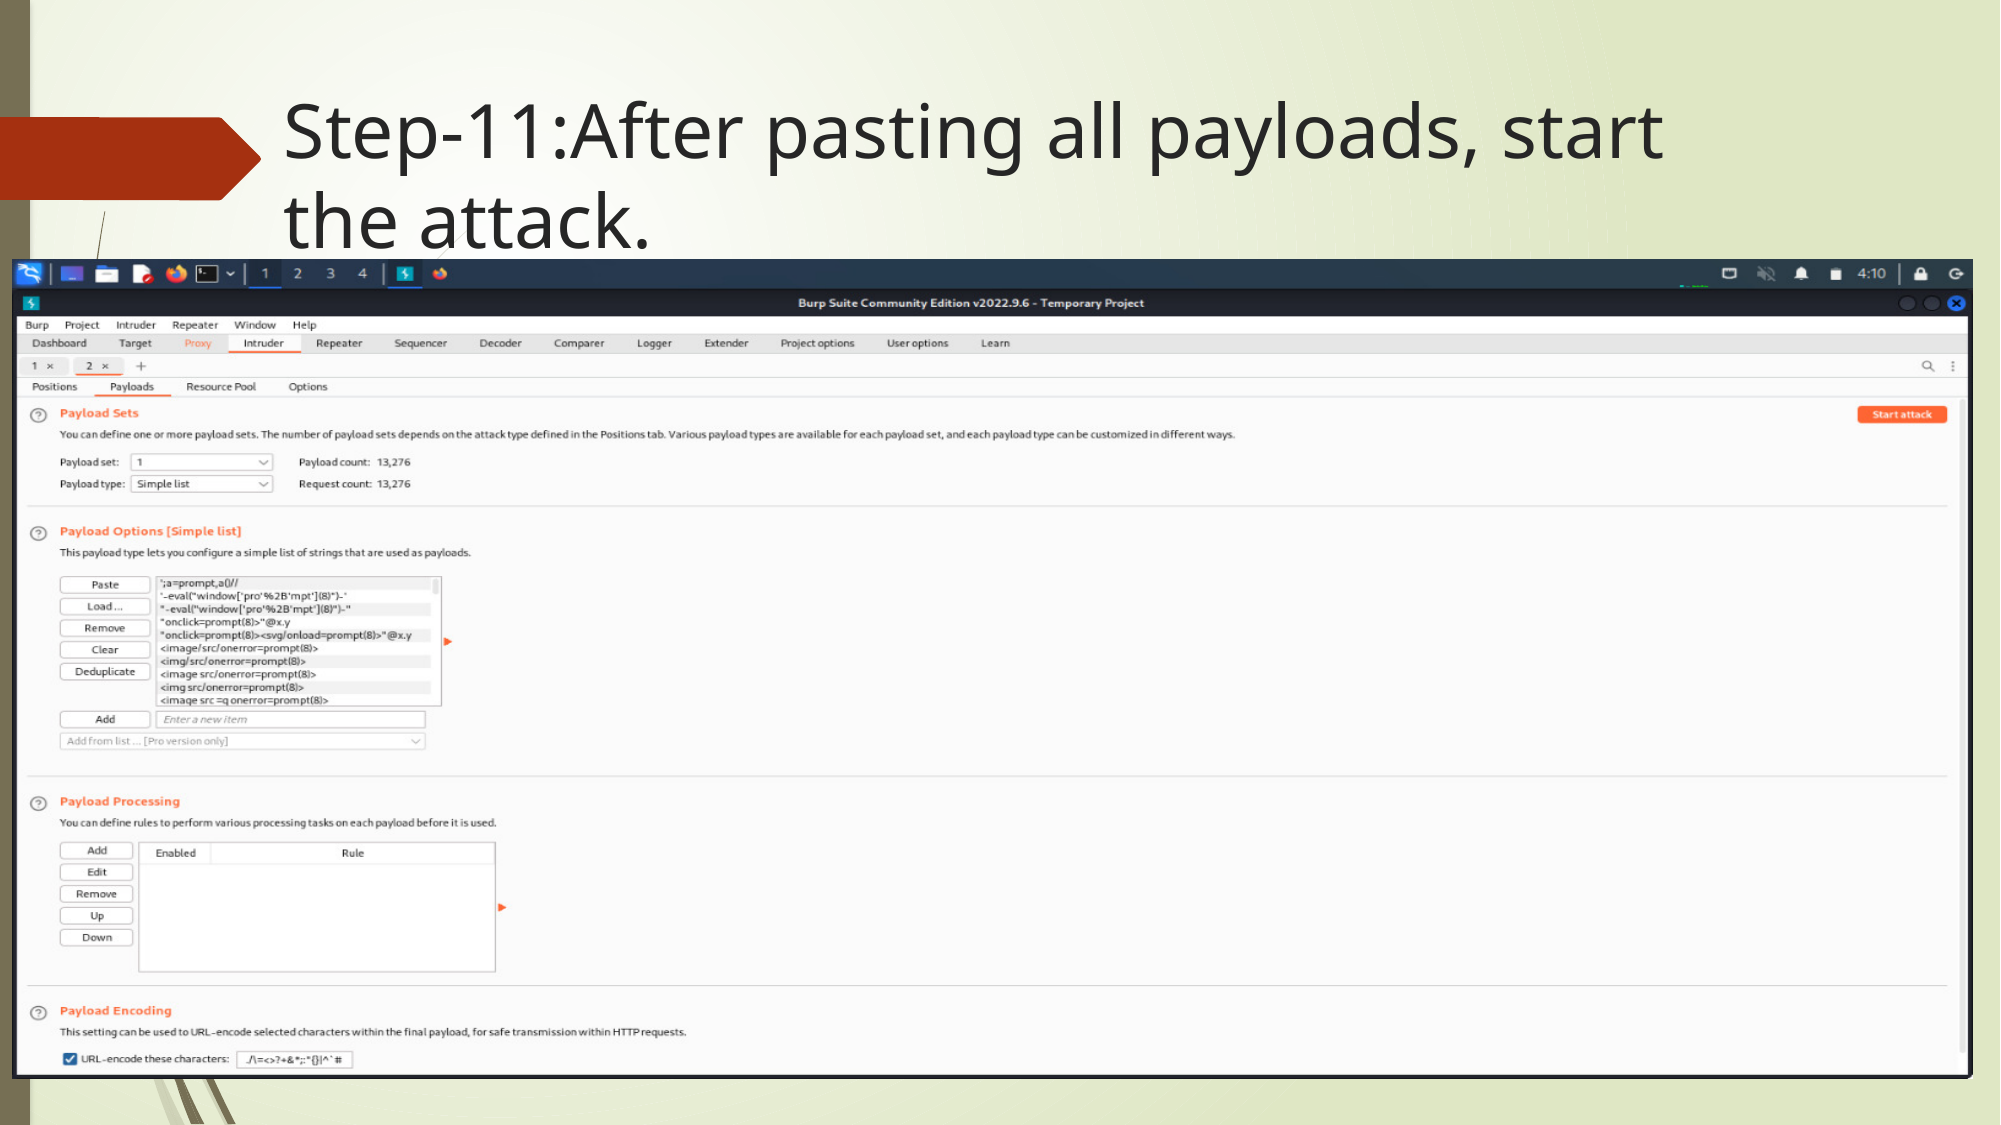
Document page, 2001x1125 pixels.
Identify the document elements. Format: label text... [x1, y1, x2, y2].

picture [11, 259, 1974, 1080]
title Step-11:After pasting all payloads, start the attack. [269, 76, 1731, 256]
